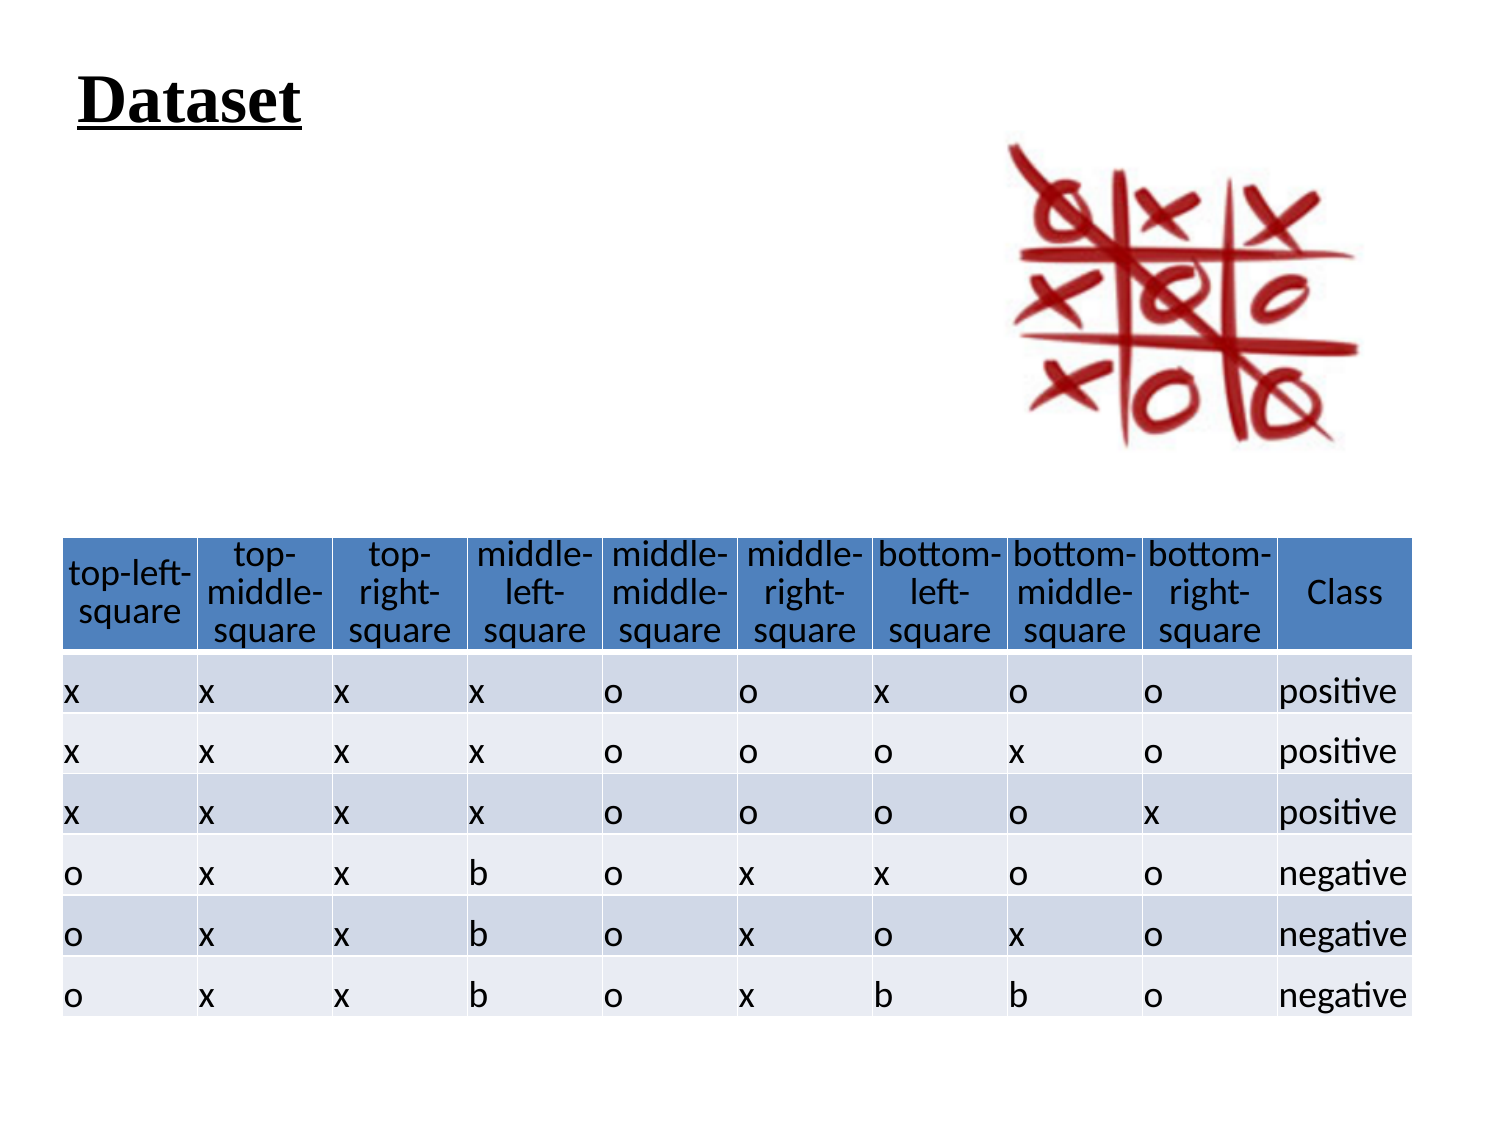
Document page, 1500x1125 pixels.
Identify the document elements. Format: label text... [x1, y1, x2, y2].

table_header bottom-middle-square [1008, 538, 1142, 649]
table_cell o [603, 835, 737, 894]
table_cell o [603, 774, 737, 833]
table_cell o [603, 957, 737, 1016]
picture [948, 112, 1413, 468]
table_cell x [333, 714, 467, 773]
table_header middle-right-square [738, 538, 872, 649]
table_cell x [198, 896, 332, 955]
table_cell x [468, 774, 602, 833]
table_cell b [468, 896, 602, 955]
table_cell x [1143, 774, 1277, 833]
table_header bottom-right-square [1143, 538, 1277, 649]
table_header Class [1278, 538, 1412, 649]
title Dataset [62, 44, 1413, 228]
table_cell positive [1278, 655, 1412, 712]
table_cell b [873, 957, 1007, 1016]
table_cell o [603, 896, 737, 955]
table_cell o [873, 714, 1007, 773]
table_cell x [63, 714, 197, 773]
table_cell o [603, 714, 737, 773]
table_cell o [873, 774, 1007, 833]
table_cell x [198, 774, 332, 833]
table_cell o [1143, 714, 1277, 773]
table_cell o [1008, 835, 1142, 894]
table_cell x [333, 835, 467, 894]
table_cell x [198, 655, 332, 712]
table_cell o [1008, 655, 1142, 712]
table_header top-left-square [63, 538, 197, 649]
table_cell o [63, 957, 197, 1016]
table_cell x [198, 957, 332, 1016]
table_header middle-left-square [468, 538, 602, 649]
table_cell x [468, 714, 602, 773]
table_header bottom-left-square [873, 538, 1007, 649]
table_cell b [1008, 957, 1142, 1016]
table_cell o [63, 896, 197, 955]
table_cell o [738, 655, 872, 712]
table_cell o [873, 896, 1007, 955]
table_cell o [738, 774, 872, 833]
table_cell negative [1278, 835, 1412, 894]
table_header middle-middle-square [603, 538, 737, 649]
table_cell o [1008, 774, 1142, 833]
table_cell o [738, 714, 872, 773]
table_cell negative [1278, 957, 1412, 1016]
table_cell x [738, 835, 872, 894]
table_cell x [63, 774, 197, 833]
table_cell x [1008, 896, 1142, 955]
table_cell x [333, 655, 467, 712]
table_cell x [198, 714, 332, 773]
table_cell x [873, 655, 1007, 712]
table_cell x [1008, 714, 1142, 773]
table_cell x [333, 896, 467, 955]
table_cell x [198, 835, 332, 894]
table_cell o [63, 835, 197, 894]
table_cell b [468, 957, 602, 1016]
table_cell x [468, 655, 602, 712]
table_cell o [1143, 655, 1277, 712]
table_cell x [873, 835, 1007, 894]
table_cell o [1143, 835, 1277, 894]
table_header top-right-square [333, 538, 467, 649]
table_cell x [738, 957, 872, 1016]
table_header top-middle-square [198, 538, 332, 649]
table_cell b [468, 835, 602, 894]
table_cell positive [1278, 774, 1412, 833]
table_cell x [738, 896, 872, 955]
table_cell o [1143, 896, 1277, 955]
table_cell x [63, 655, 197, 712]
table_cell positive [1278, 714, 1412, 773]
table_cell x [333, 774, 467, 833]
table_cell x [333, 957, 467, 1016]
table_cell o [1143, 957, 1277, 1016]
table_cell o [603, 655, 737, 712]
table_cell negative [1278, 896, 1412, 955]
